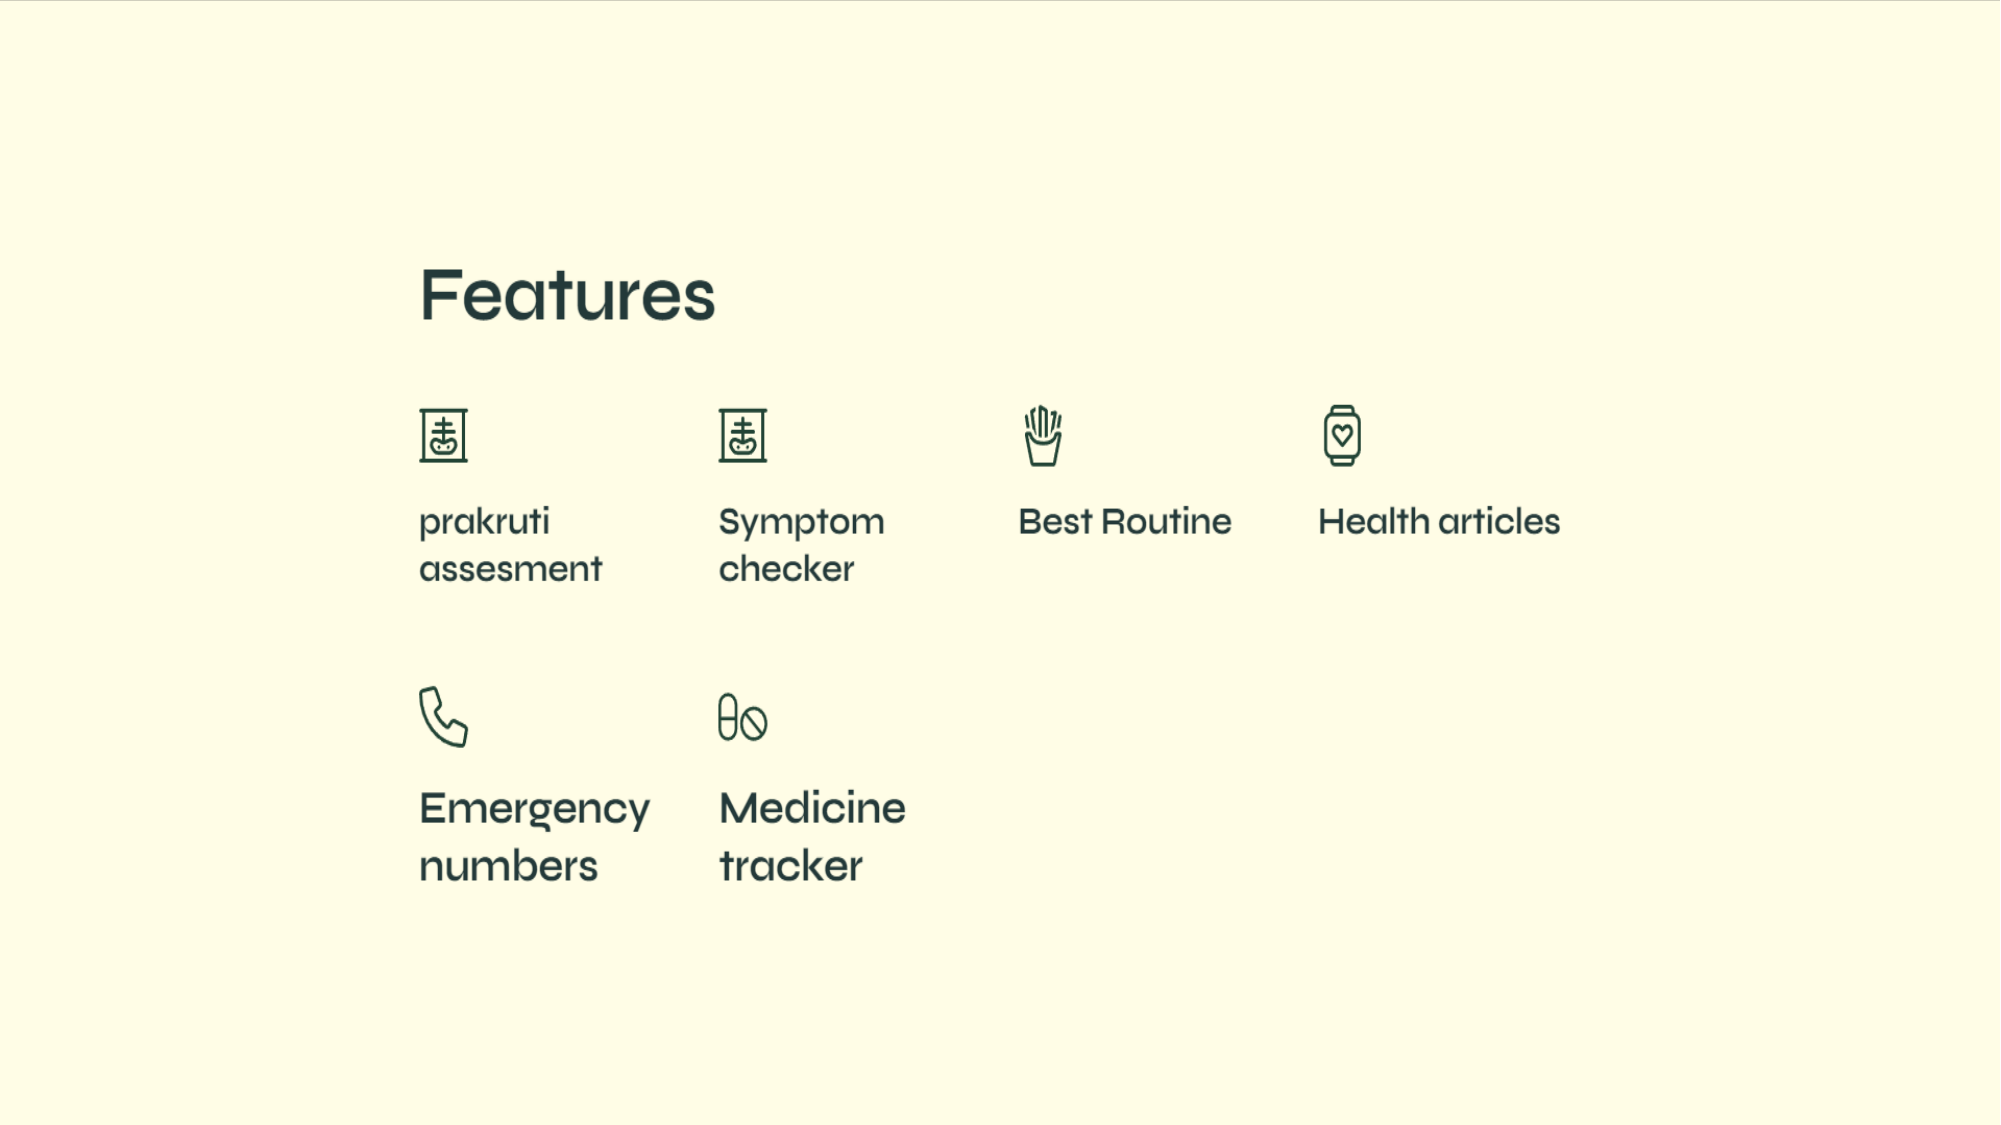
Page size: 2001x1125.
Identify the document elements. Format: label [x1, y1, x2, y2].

list [0, 0, 2000, 1125]
